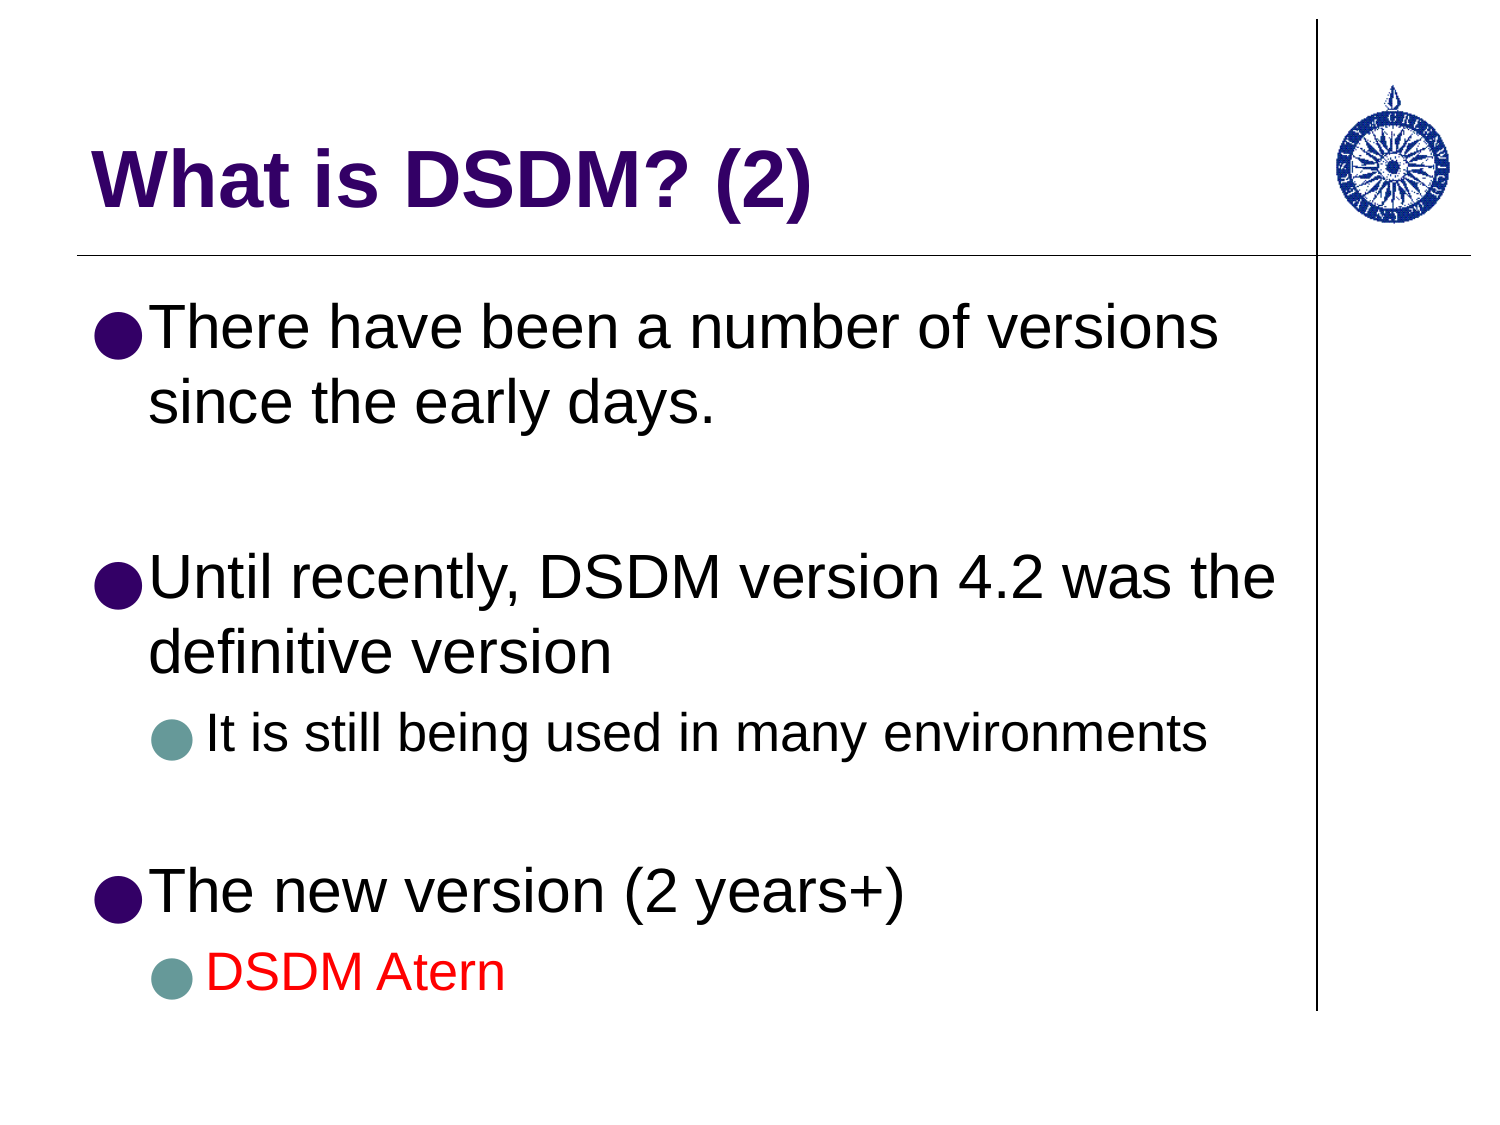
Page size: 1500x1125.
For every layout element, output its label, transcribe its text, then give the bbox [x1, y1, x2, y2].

list There have been a number of versions since the early days. Until recently, DSDM version 4.2 was the definitive version It is still being used in many environments The new version (2 years+) DSDM Atern [76, 278, 1319, 1055]
title What is DSDM? (2) [76, 19, 1315, 232]
picture [1328, 78, 1463, 255]
